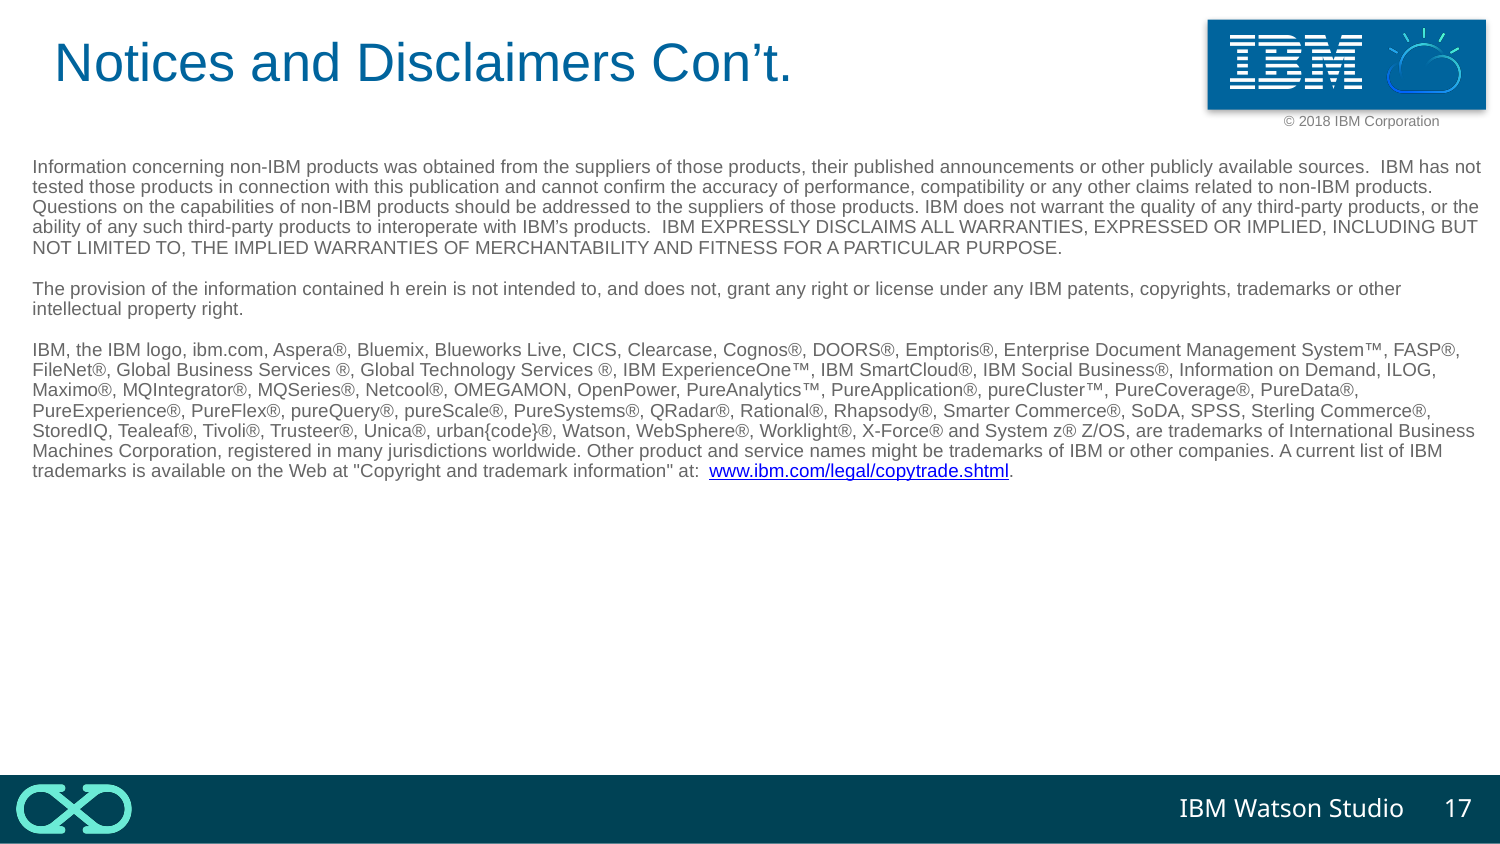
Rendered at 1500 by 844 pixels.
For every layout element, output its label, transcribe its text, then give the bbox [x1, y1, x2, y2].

picture [17, 785, 131, 833]
title Notices and Disclaimers Con’t. [55, 9, 1212, 121]
picture [1380, 22, 1469, 99]
text_box Information concerning non-IBM products was obtained from the suppliers of those products, their published announcements or other publicly available sources. IBM has not tested those products in connection with this publication and cannot confirm the accuracy of performance, compatibility or any other claims related to non-IBM products. Questions on the capabilities of non-IBM products should be addressed to the suppliers of those products. IBM does not warrant the quality of any third-party products, or the ability of any such third-party products to interoperate with IBM’s products. IBM EXPRESSLY DISCLAIMS ALL WARRANTIES, EXPRESSED OR IMPLIED, INCLUDING BUT NOT LIMITED TO, THE IMPLIED WARRANTIES OF MERCHANTABILITY AND FITNESS FOR A PARTICULAR PURPOSE. The provision of the information contained h erein is not intended to, and does not, grant any right or license under any IBM patents, copyrights, trademarks or other intellectual property right. IBM, the IBM logo, ibm.com, Aspera®, Bluemix, Blueworks Live, CICS, Clearcase, Cognos®, DOORS®, Emptoris®, Enterprise Document Management System™, FASP®, FileNet®, Global Business Services ®, Global Technology Services ®, IBM ExperienceOne™, IBM SmartCloud®, IBM Social Business®, Information on Demand, ILOG, Maximo®, MQIntegrator®, MQSeries®, Netcool®, OMEGAMON, OpenPower, PureAnalytics™, PureApplication®, pureCluster™, PureCoverage®, PureData®, PureExperience®, PureFlex®, pureQuery®, pureScale®, PureSystems®, QRadar®, Rational®, Rhapsody®, Smarter Commerce®, SoDA, SPSS, Sterling Commerce®, StoredIQ, Tealeaf®, Tivoli®, Trusteer®, Unica®, urban{code}®, Watson, WebSphere®, Worklight®, X-Force® and System z® Z/OS, are trademarks of International Business Machines Corporation, registered in many jurisdictions worldwide. Other product and service names might be trademarks of IBM or other companies. A current list of IBM trademarks is available on the Web at "Copyright and trademark information" at: www.ibm.com/legal/copytrade.shtml. [17, 149, 1500, 490]
